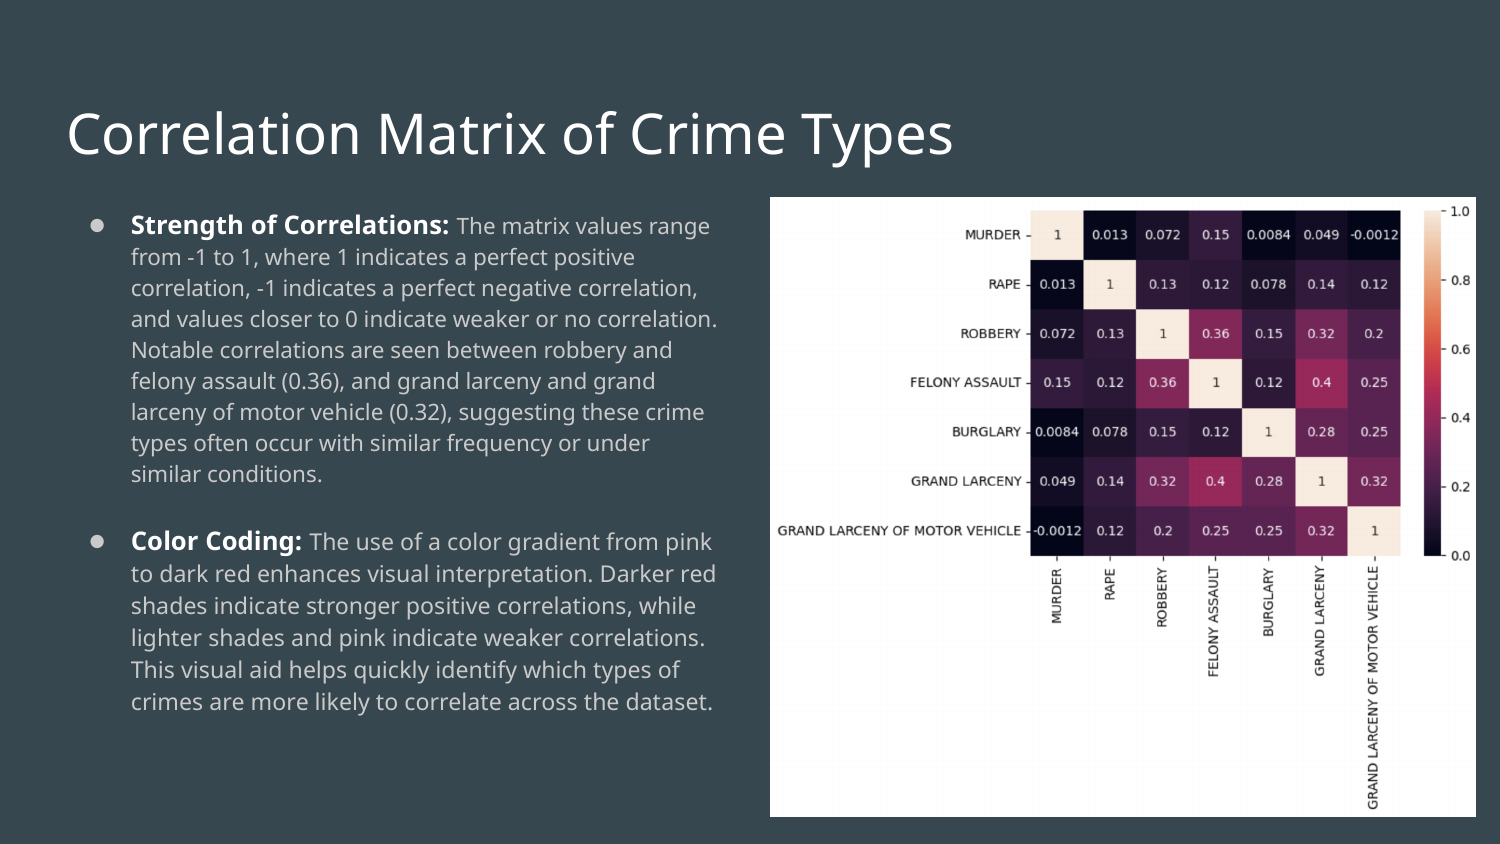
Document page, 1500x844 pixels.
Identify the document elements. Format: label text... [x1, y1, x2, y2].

list Strength of Correlations: The matrix values range from -1 to 1, where 1 indicates a perfect positive correlation, -1 indicates a perfect negative correlation, and values closer to 0 indicate weaker or no correlation. Notable correlations are seen between robbery and felony assault (0.36), and grand larceny and grand larceny of motor vehicle (0.32), suggesting these crime types often occur with similar frequency or under similar conditions. Color Coding: The use of a color gradient from pink to dark red enhances visual interpretation. Darker red shades indicate stronger positive correlations, while lighter shades and pink indicate weaker correlations. This visual aid helps quickly identify which types of crimes are more likely to correlate across the dataset. [51, 189, 740, 750]
picture [769, 197, 1477, 817]
title Correlation Matrix of Crime Types [51, 72, 1449, 167]
